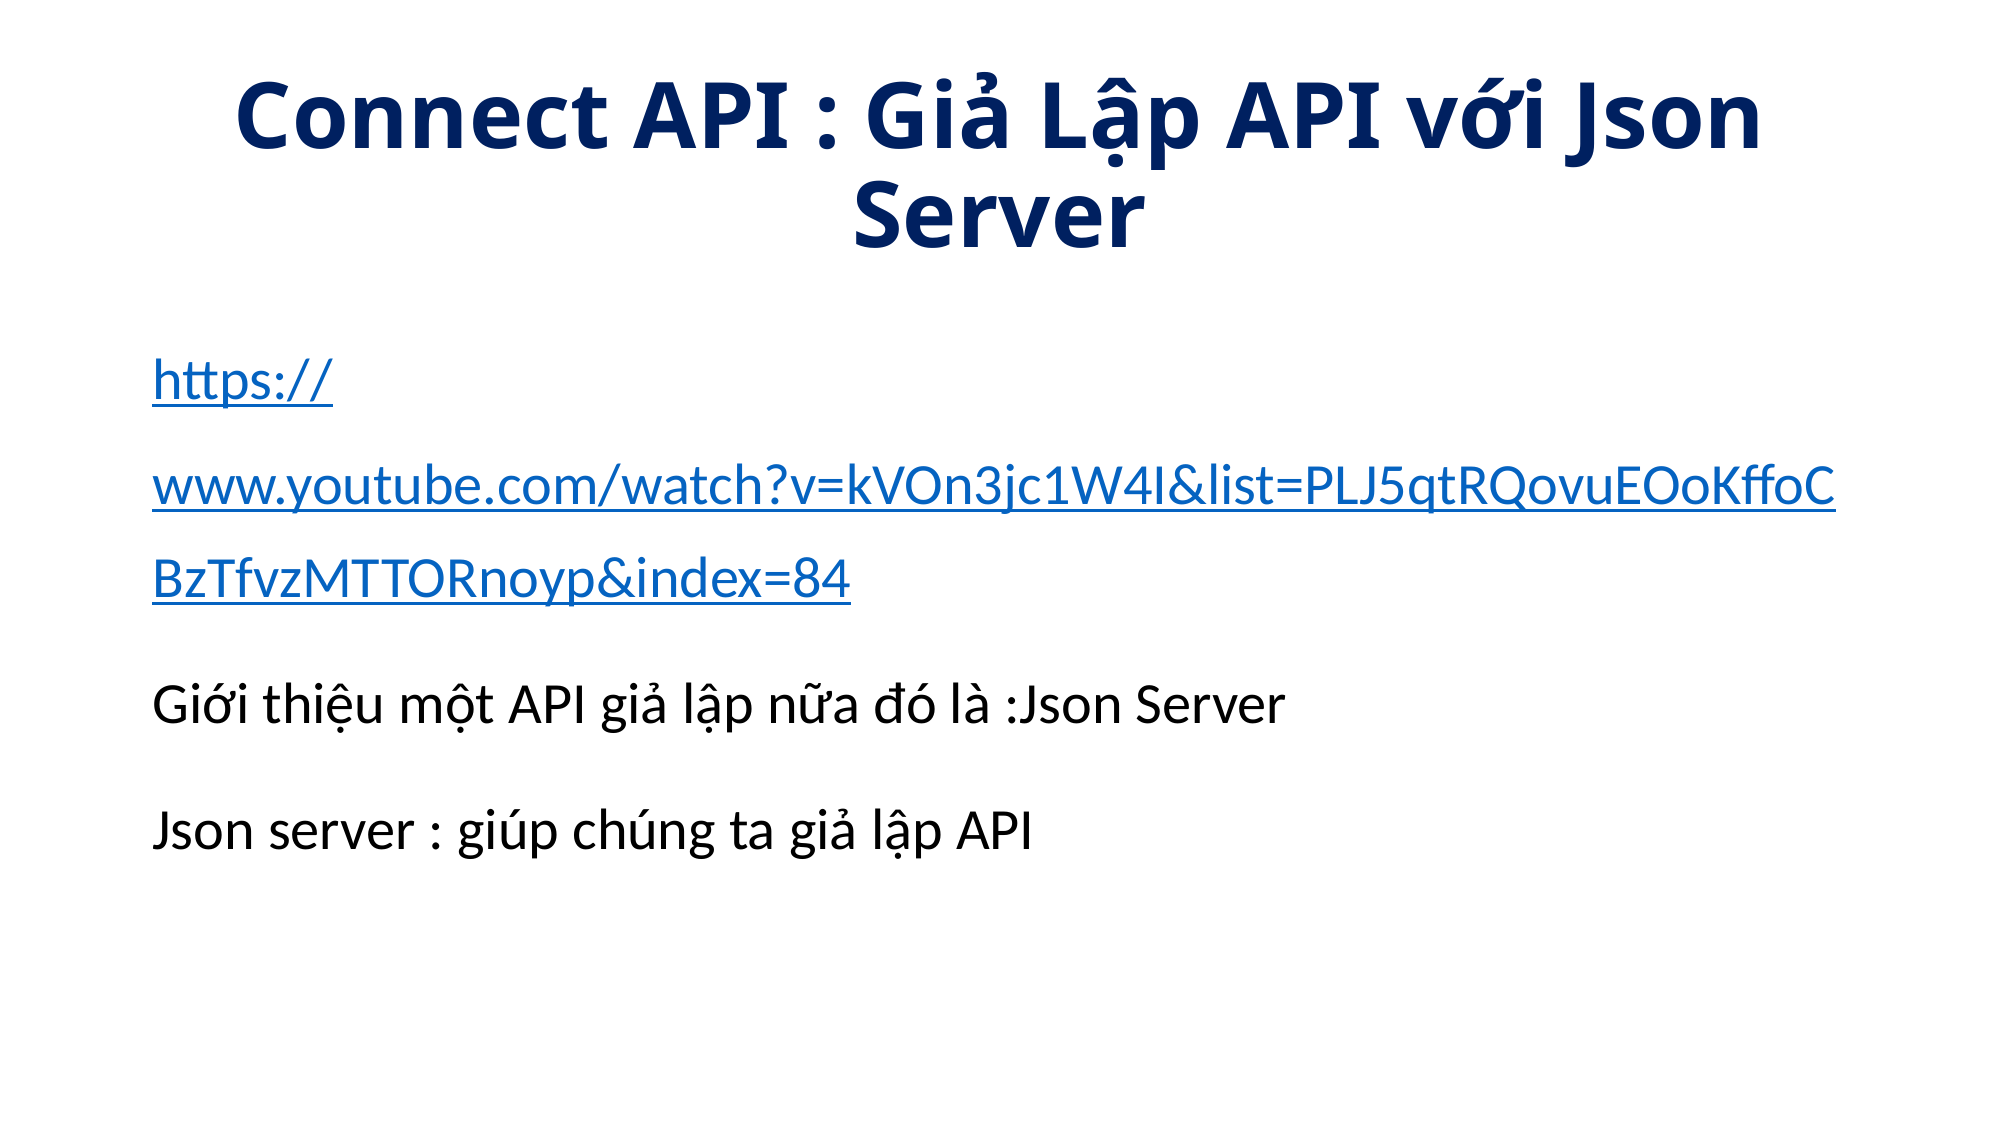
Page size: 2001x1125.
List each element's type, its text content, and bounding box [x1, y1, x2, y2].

list https://www.youtube.com/watch?v=kVOn3jc1W4I&list=PLJ5qtRQovuEOoKffoCBzTfvzMTTORnoyp&index=84 Giới thiệu một API giả lập nữa đó là :Json Server Json server : giúp chúng ta giả lập API [137, 299, 1863, 1014]
title Connect API : Giả Lập API với Json Server [137, 59, 1863, 278]
